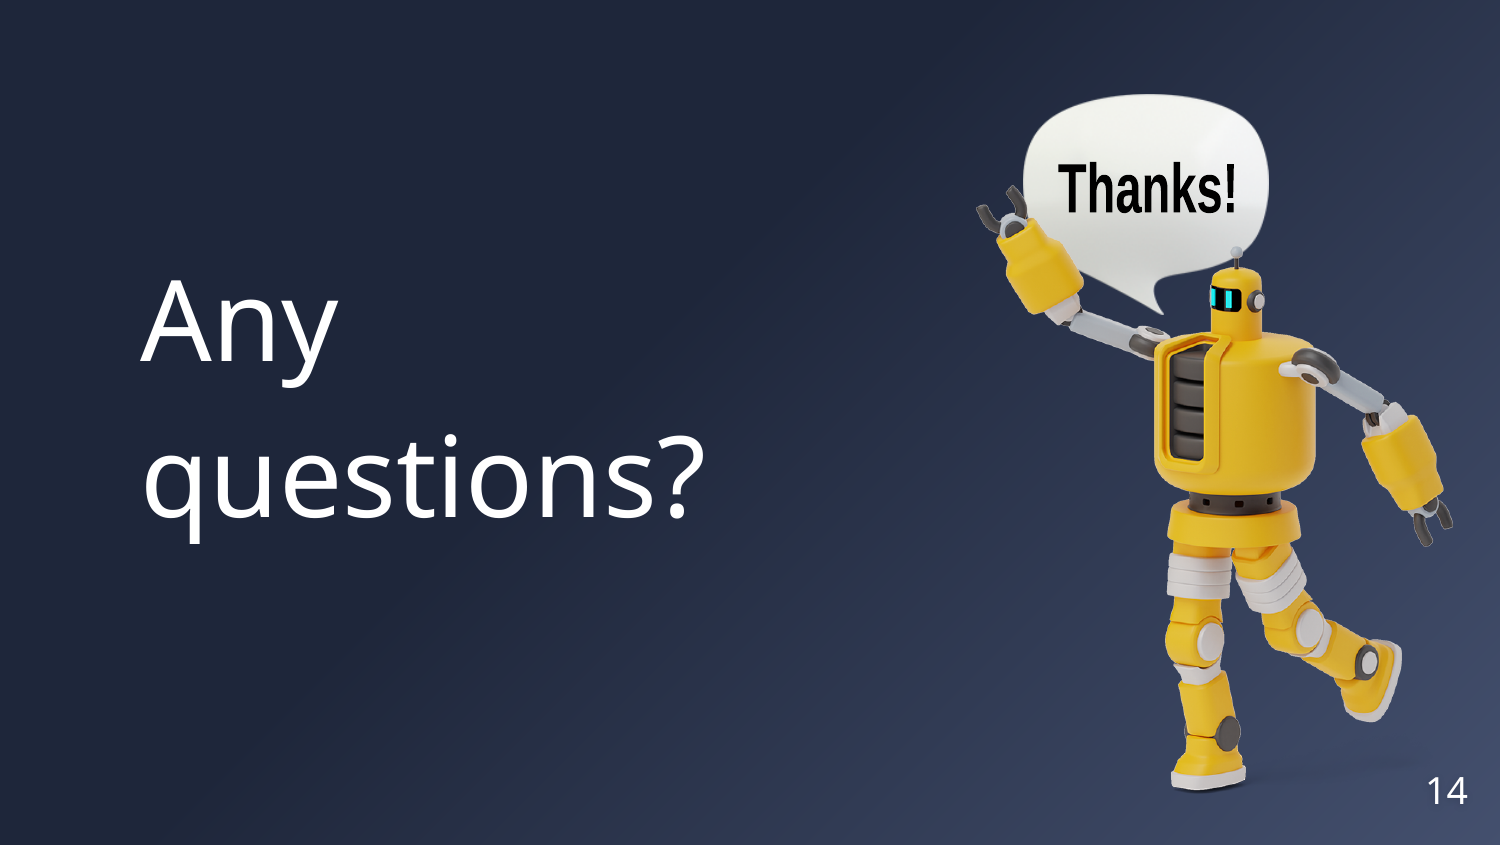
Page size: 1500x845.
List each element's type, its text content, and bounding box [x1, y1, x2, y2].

slide_number <number> [1378, 762, 1469, 814]
picture [975, 94, 1453, 794]
list Any questions? [140, 229, 910, 615]
